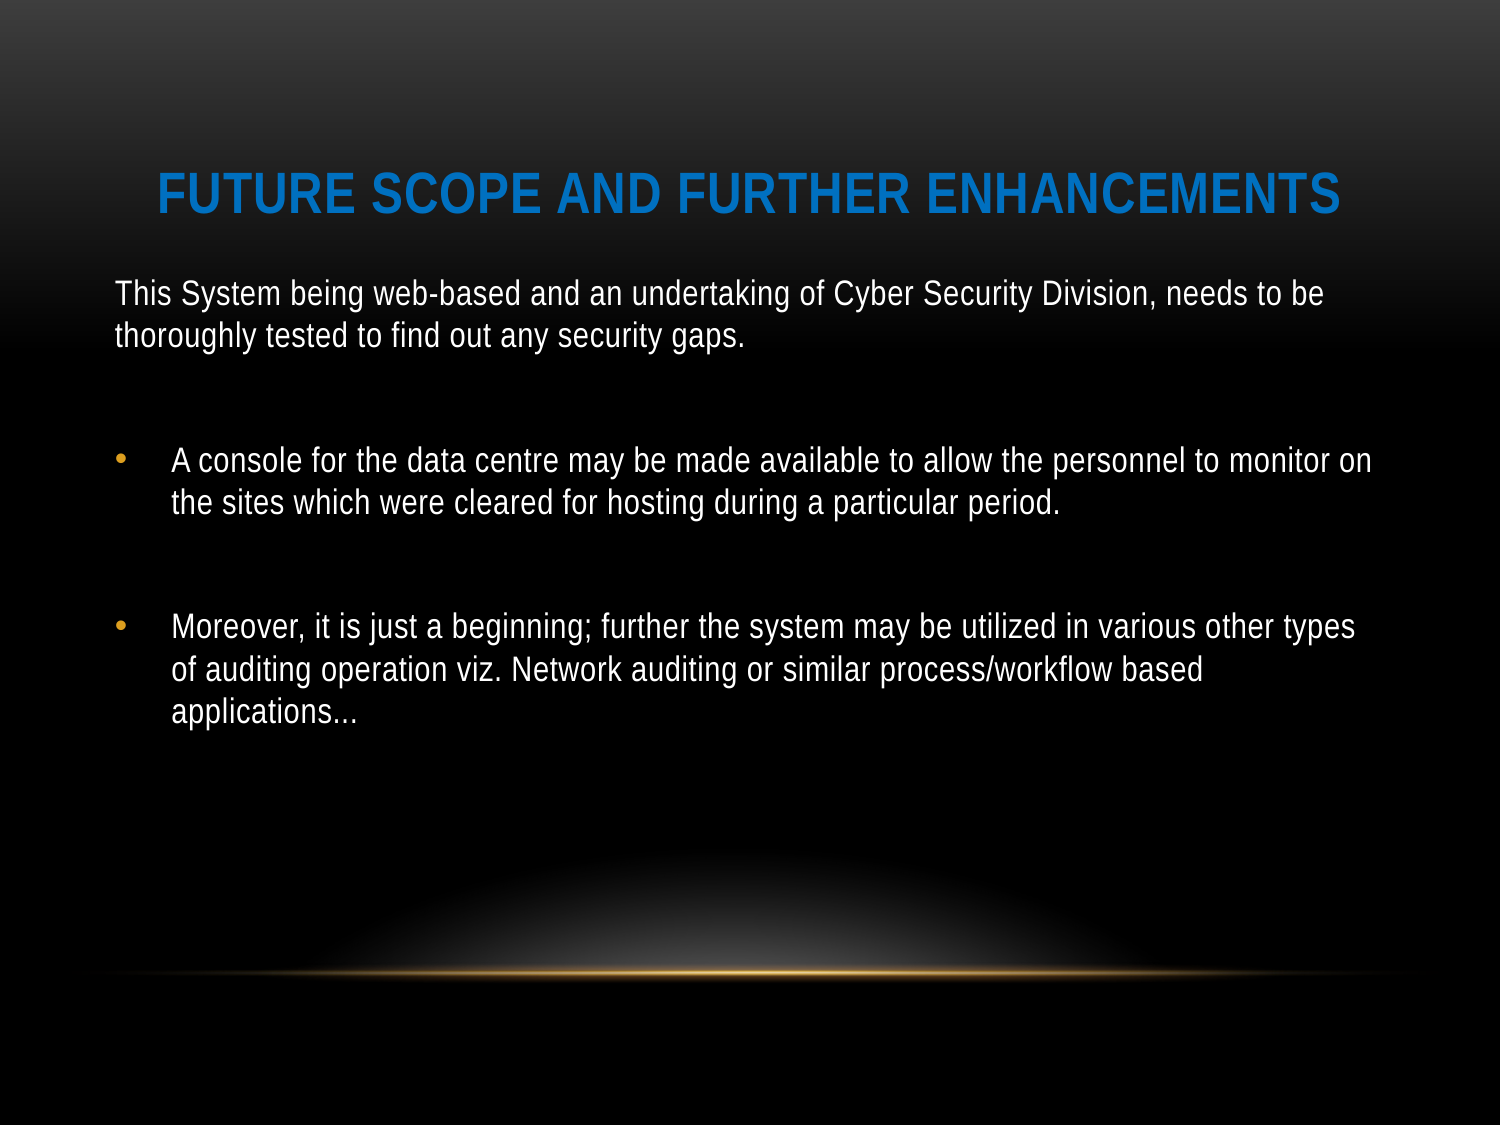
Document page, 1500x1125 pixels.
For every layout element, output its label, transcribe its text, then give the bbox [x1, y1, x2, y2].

picture [0, 0, 1500, 1125]
title Future Scope and further enhancements [99, 45, 1400, 233]
list This System being web-based and an undertaking of Cyber Security Division, needs to be thoroughly tested to find out any security gaps. A console for the data centre may be made available to allow the personnel to monitor on the sites which were cleared for hosting during a particular period. Moreover, it is just a beginning; further the system may be utilized in various other types of auditing operation viz. Network auditing or similar process/workflow based applications... [99, 262, 1400, 938]
